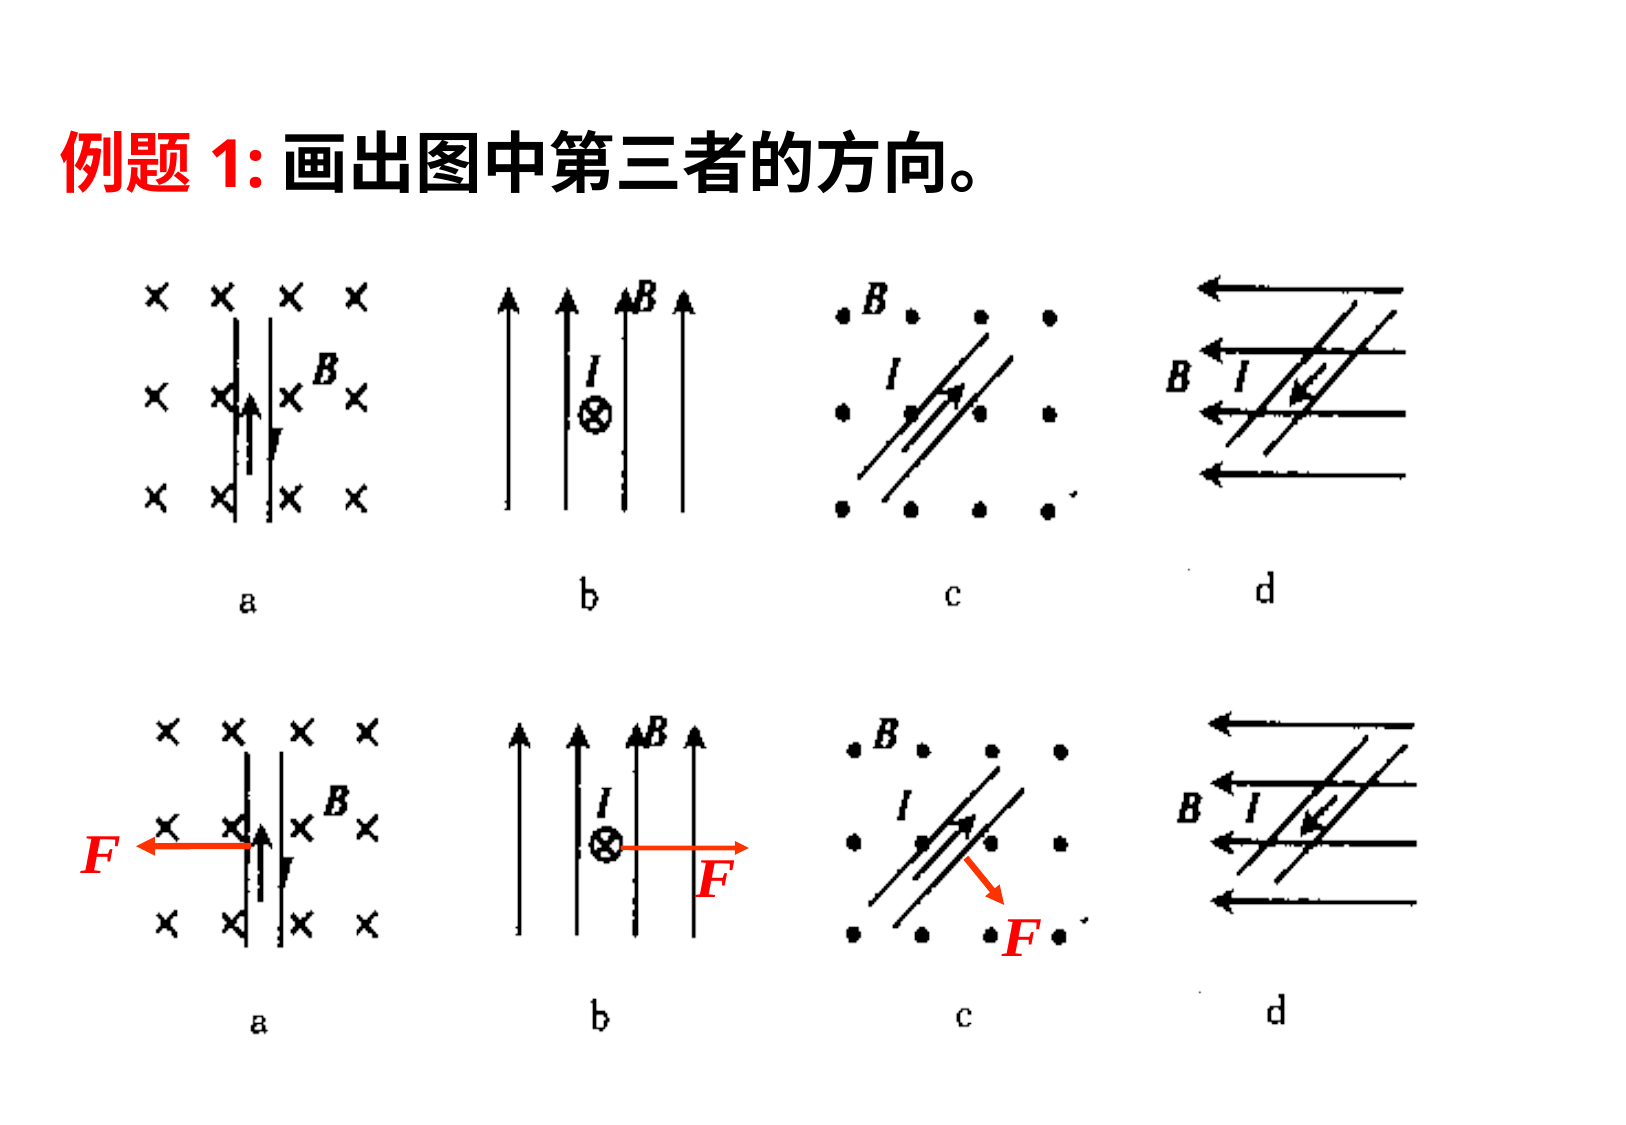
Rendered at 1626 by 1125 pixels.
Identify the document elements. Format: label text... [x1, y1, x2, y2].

picture [132, 692, 1453, 1048]
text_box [620, 845, 751, 907]
picture [121, 255, 1442, 628]
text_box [70, 822, 252, 884]
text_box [965, 857, 1058, 966]
text_box 例题1:画出图中第三者的方向。 [44, 113, 1414, 209]
